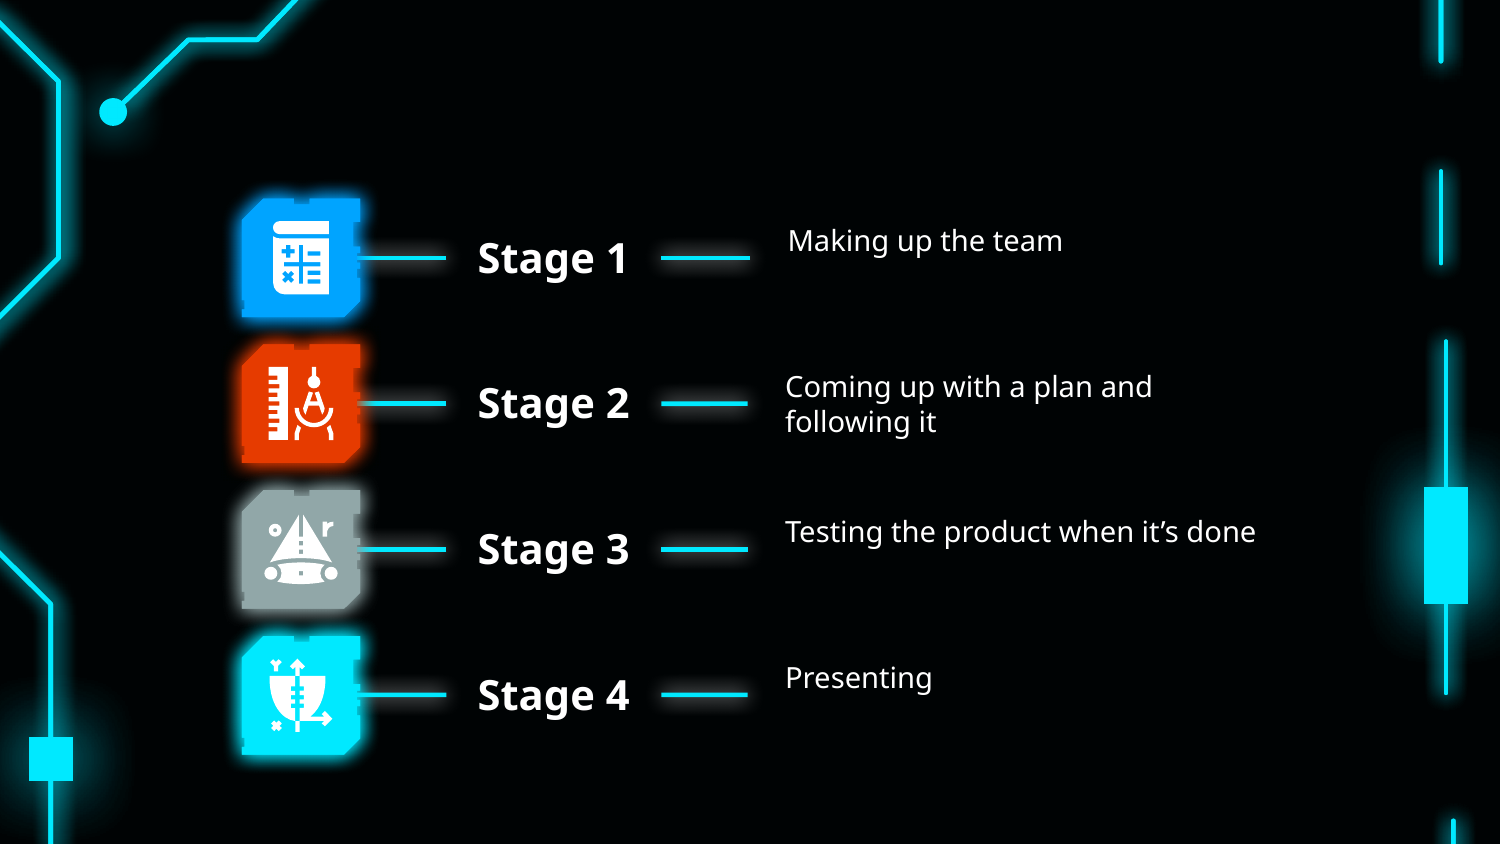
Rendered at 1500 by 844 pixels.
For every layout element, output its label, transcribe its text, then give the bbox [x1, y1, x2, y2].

text_box Coming up with a plan and following it [747, 367, 1290, 440]
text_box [269, 658, 333, 733]
text_box Testing the product when it’s done [747, 513, 1290, 586]
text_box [241, 635, 361, 755]
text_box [272, 220, 330, 295]
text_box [241, 198, 361, 318]
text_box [241, 489, 361, 609]
text_box Making up the team [750, 222, 1293, 294]
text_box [264, 514, 338, 585]
text_box Presenting [747, 659, 1290, 731]
text_box Stage 3 [446, 522, 662, 576]
text_box Stage 1 [446, 231, 662, 285]
text_box Stage 4 [446, 668, 662, 722]
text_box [268, 366, 334, 441]
text_box Stage 2 [446, 377, 662, 431]
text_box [241, 344, 361, 464]
